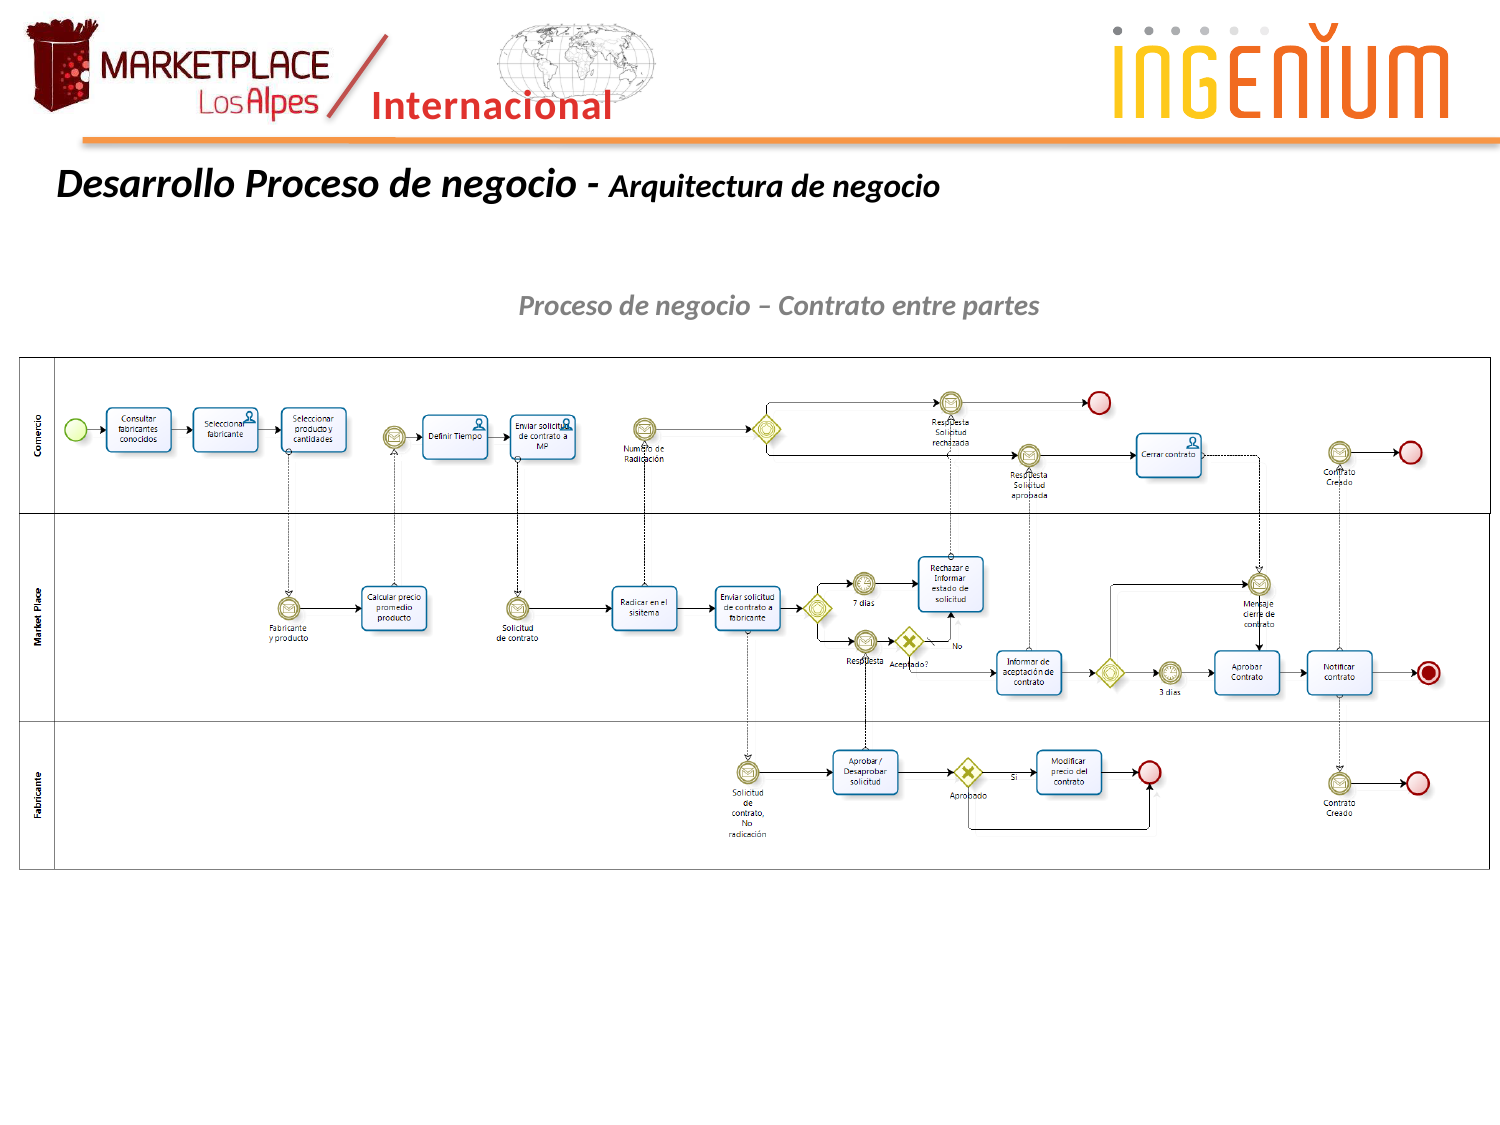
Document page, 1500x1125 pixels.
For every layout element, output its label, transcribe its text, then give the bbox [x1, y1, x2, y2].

text_box Proceso de negocio – Contrato entre partes [503, 278, 1055, 329]
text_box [316, 46, 399, 106]
picture [497, 23, 657, 104]
picture [14, 353, 1492, 872]
picture [23, 11, 341, 127]
picture [1113, 23, 1462, 140]
text_box Desarrollo Proceso de negocio - Arquitectura de negocio [41, 147, 975, 220]
text_box Internacional [351, 70, 633, 136]
